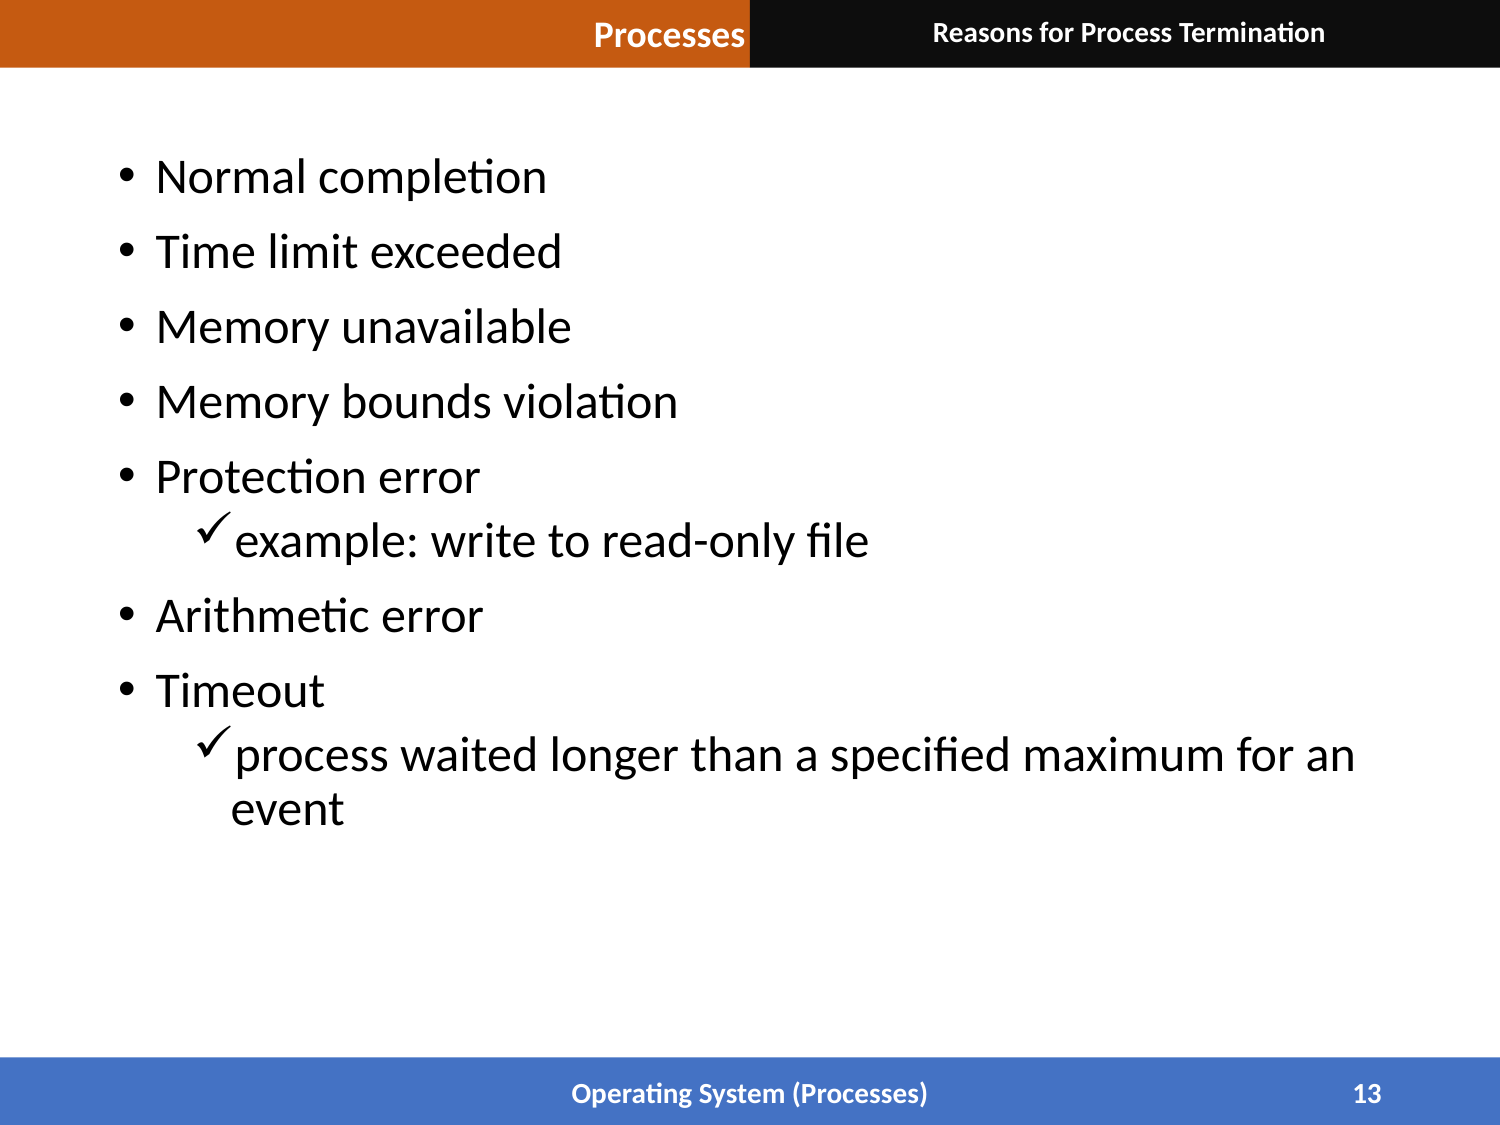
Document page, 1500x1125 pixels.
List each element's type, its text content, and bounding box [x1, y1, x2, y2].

list Normal completion Time limit exceeded Memory unavailable Memory bounds violation Protection error example: write to read-only file Arithmetic error Timeout process waited longer than a specified maximum for an event [103, 143, 1397, 975]
slide_number 13 [1059, 1061, 1397, 1122]
footer Operating System (Processes) [496, 1061, 1004, 1122]
text_box Processes [544, 2, 761, 63]
text_box Reasons for Process Termination [826, 6, 1433, 56]
